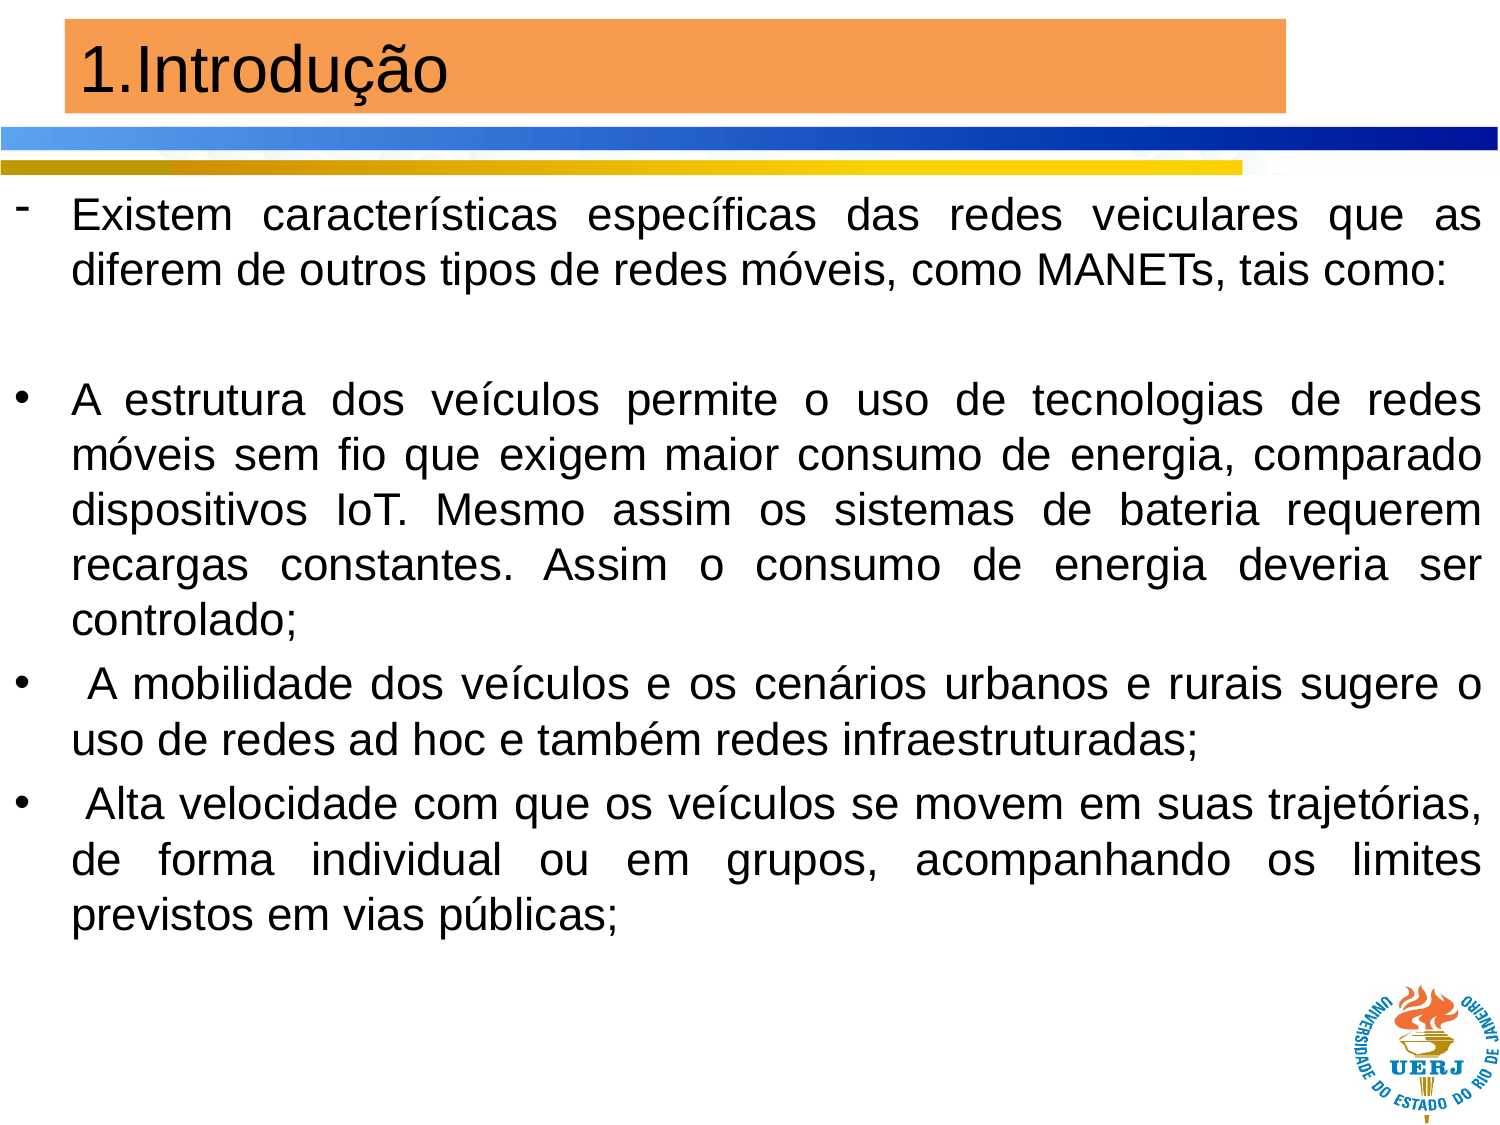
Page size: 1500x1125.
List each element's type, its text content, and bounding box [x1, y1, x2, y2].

text_box Existem características específicas das redes veiculares que as diferem de outros tipos de redes móveis, como MANETs, tais como: A estrutura dos veículos permite o uso de tecnologias de redes móveis sem fio que exigem maior consumo de energia, comparado dispositivos IoT. Mesmo assim os sistemas de bateria requerem recargas constantes. Assim o consumo de energia deveria ser controlado; A mobilidade dos veículos e os cenários urbanos e rurais sugere o uso de redes ad hoc e também redes infraestruturadas; Alta velocidade com que os veículos se movem em suas trajetórias, de forma individual ou em grupos, acompanhando os limites previstos em vias públicas; [0, 177, 1499, 1125]
text_box 1.Introdução [64, 18, 1287, 114]
picture [1354, 982, 1499, 1125]
picture [0, 125, 1500, 175]
